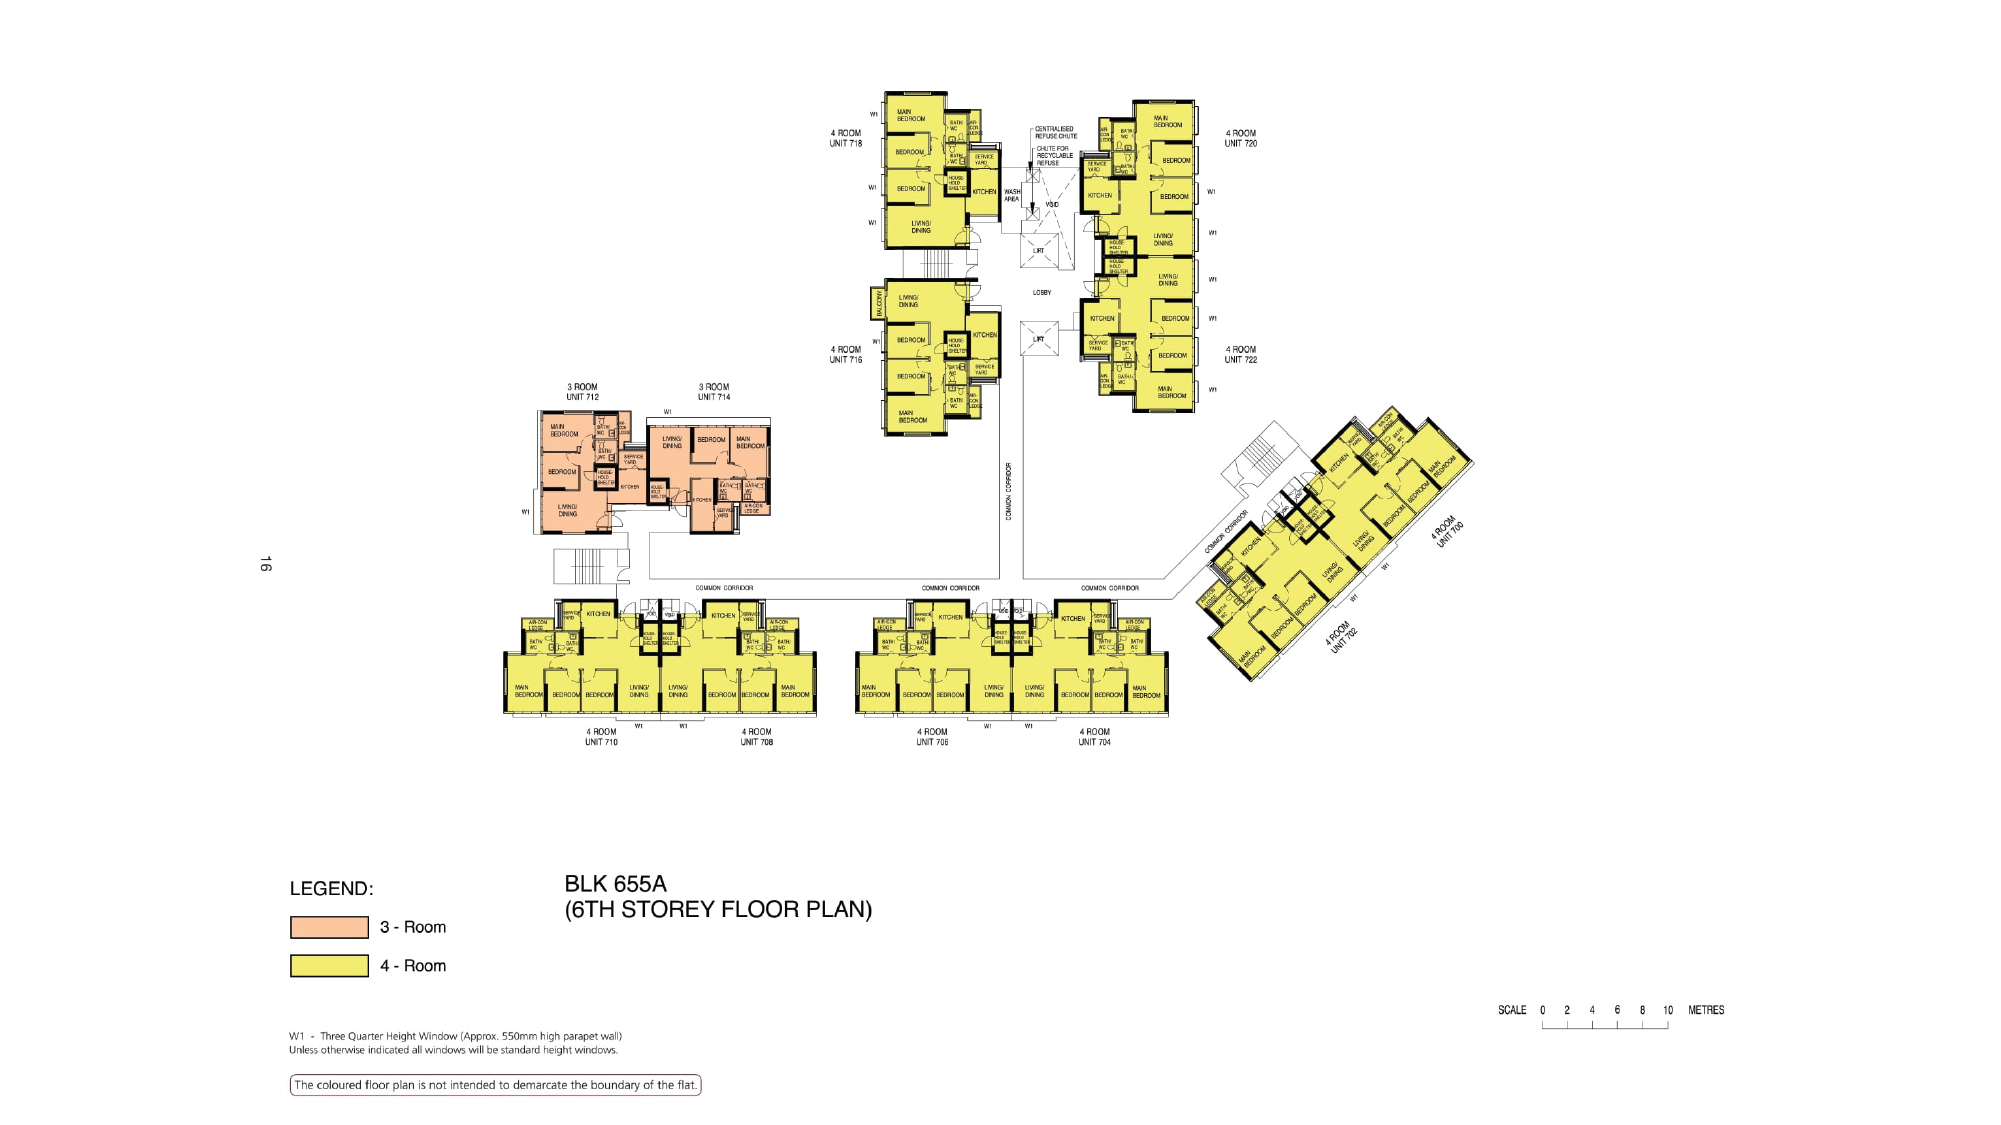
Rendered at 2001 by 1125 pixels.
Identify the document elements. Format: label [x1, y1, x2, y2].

picture [203, 0, 1796, 1125]
